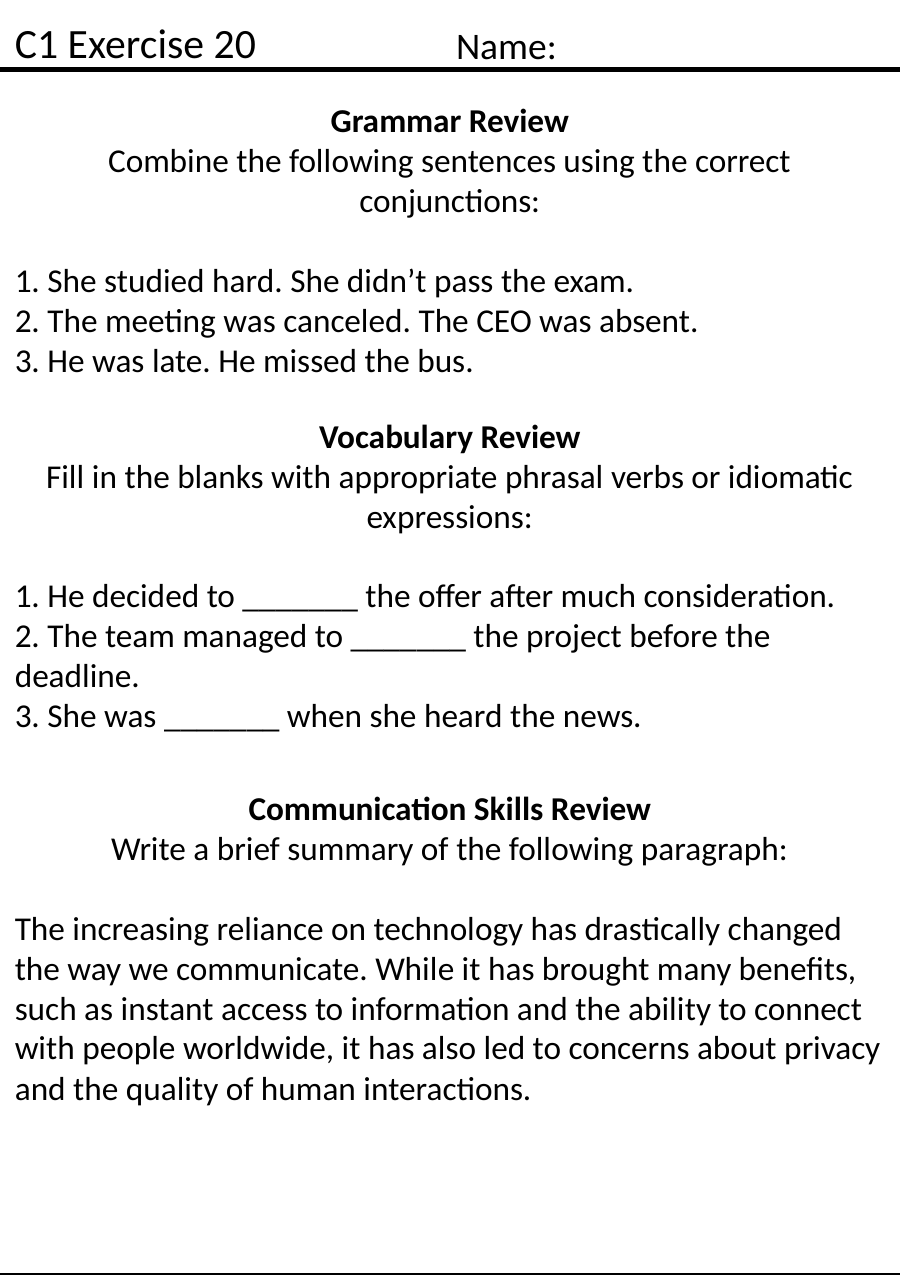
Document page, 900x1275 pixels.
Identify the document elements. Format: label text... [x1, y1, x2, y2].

text_box Communication Skills Review Write a brief summary of the following paragraph: The increasing reliance on technology has drastically changed the way we communicate. While it has brought many benefits, such as instant access to information and the ability to connect with people worldwide, it has also led to concerns about privacy and the quality of human interactions. [0, 765, 900, 1128]
text_box Vocabulary Review Fill in the blanks with appropriate phrasal verbs or idiomatic expressions: 1. He decided to _______ the offer after much consideration. 2. The team managed to _______ the project before the deadline. 3. She was _______ when she heard the news. [0, 393, 900, 756]
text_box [0, 0, 900, 84]
text_box Grammar Review Combine the following sentences using the correct conjunctions: 1. She studied hard. She didn’t pass the exam. 2. The meeting was canceled. The CEO was absent. 3. He was late. He missed the bus. [0, 84, 900, 393]
